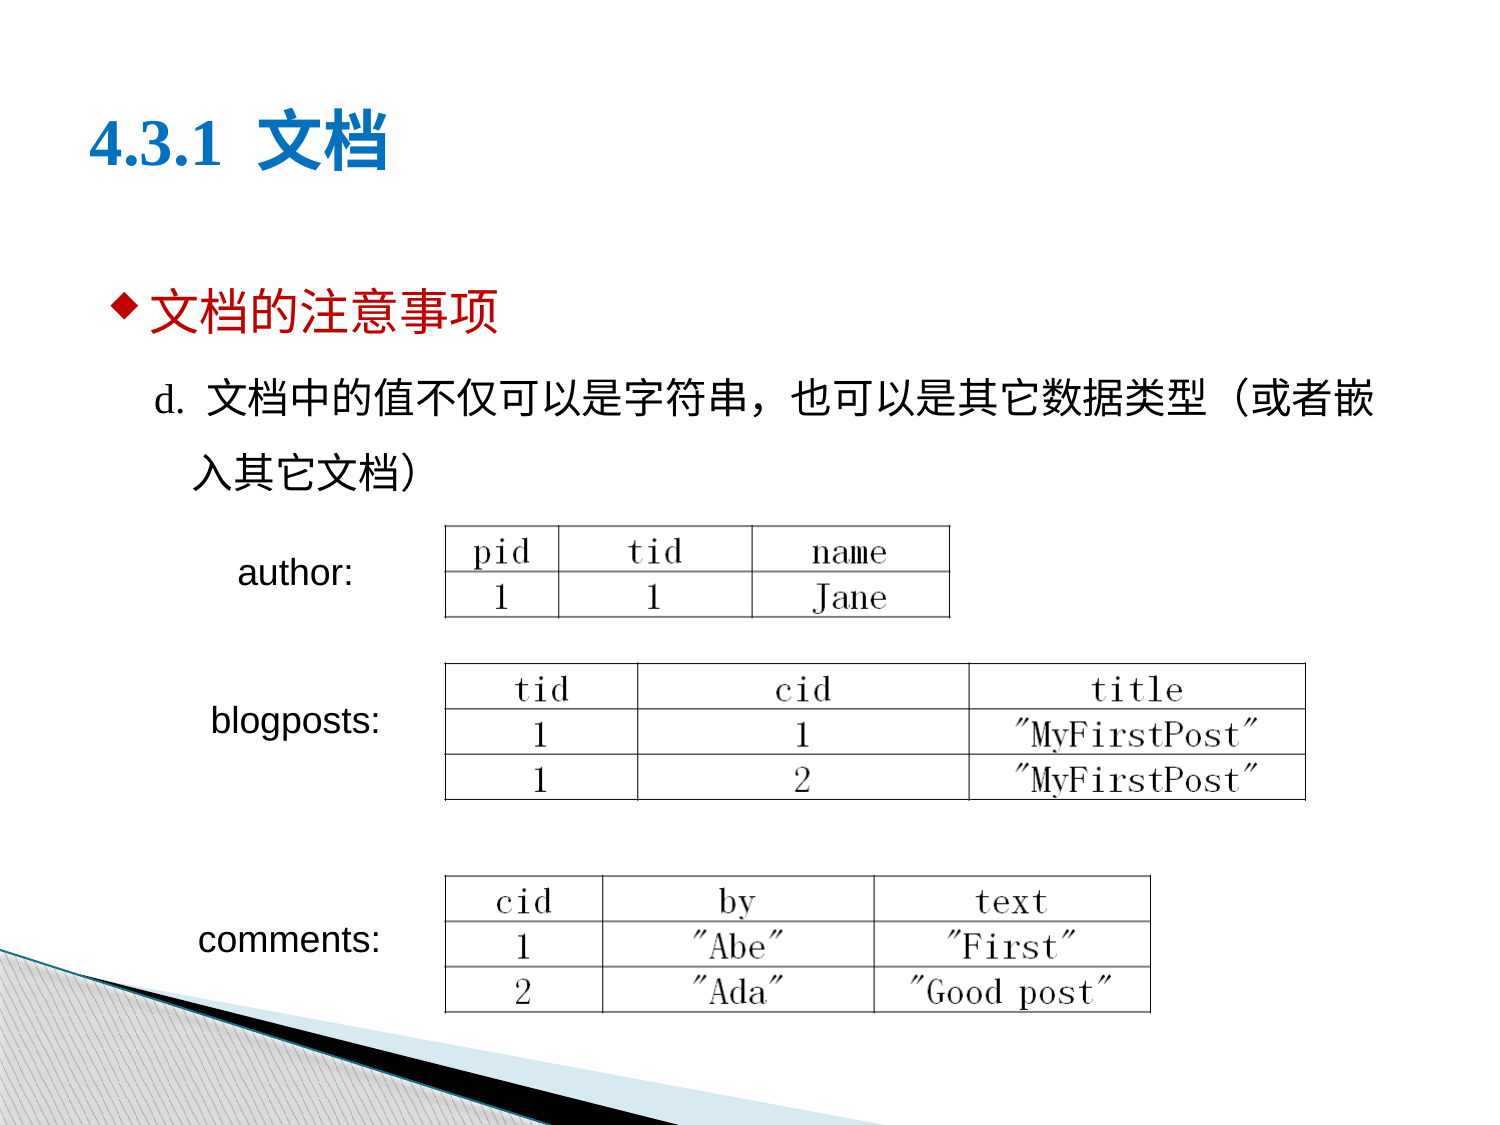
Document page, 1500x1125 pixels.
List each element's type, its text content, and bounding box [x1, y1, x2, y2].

title 4.3.1 文档 [75, 45, 1400, 233]
picture [433, 650, 1317, 811]
text_box author: [222, 540, 395, 601]
text_box blogposts: [195, 688, 407, 748]
picture [433, 513, 961, 629]
text_box comments: [183, 907, 410, 968]
list 文档的注意事项 d. 文档中的值不仅可以是字符串，也可以是其它数据类型（或者嵌入其它文档） [75, 243, 1425, 986]
picture [433, 862, 1162, 1024]
